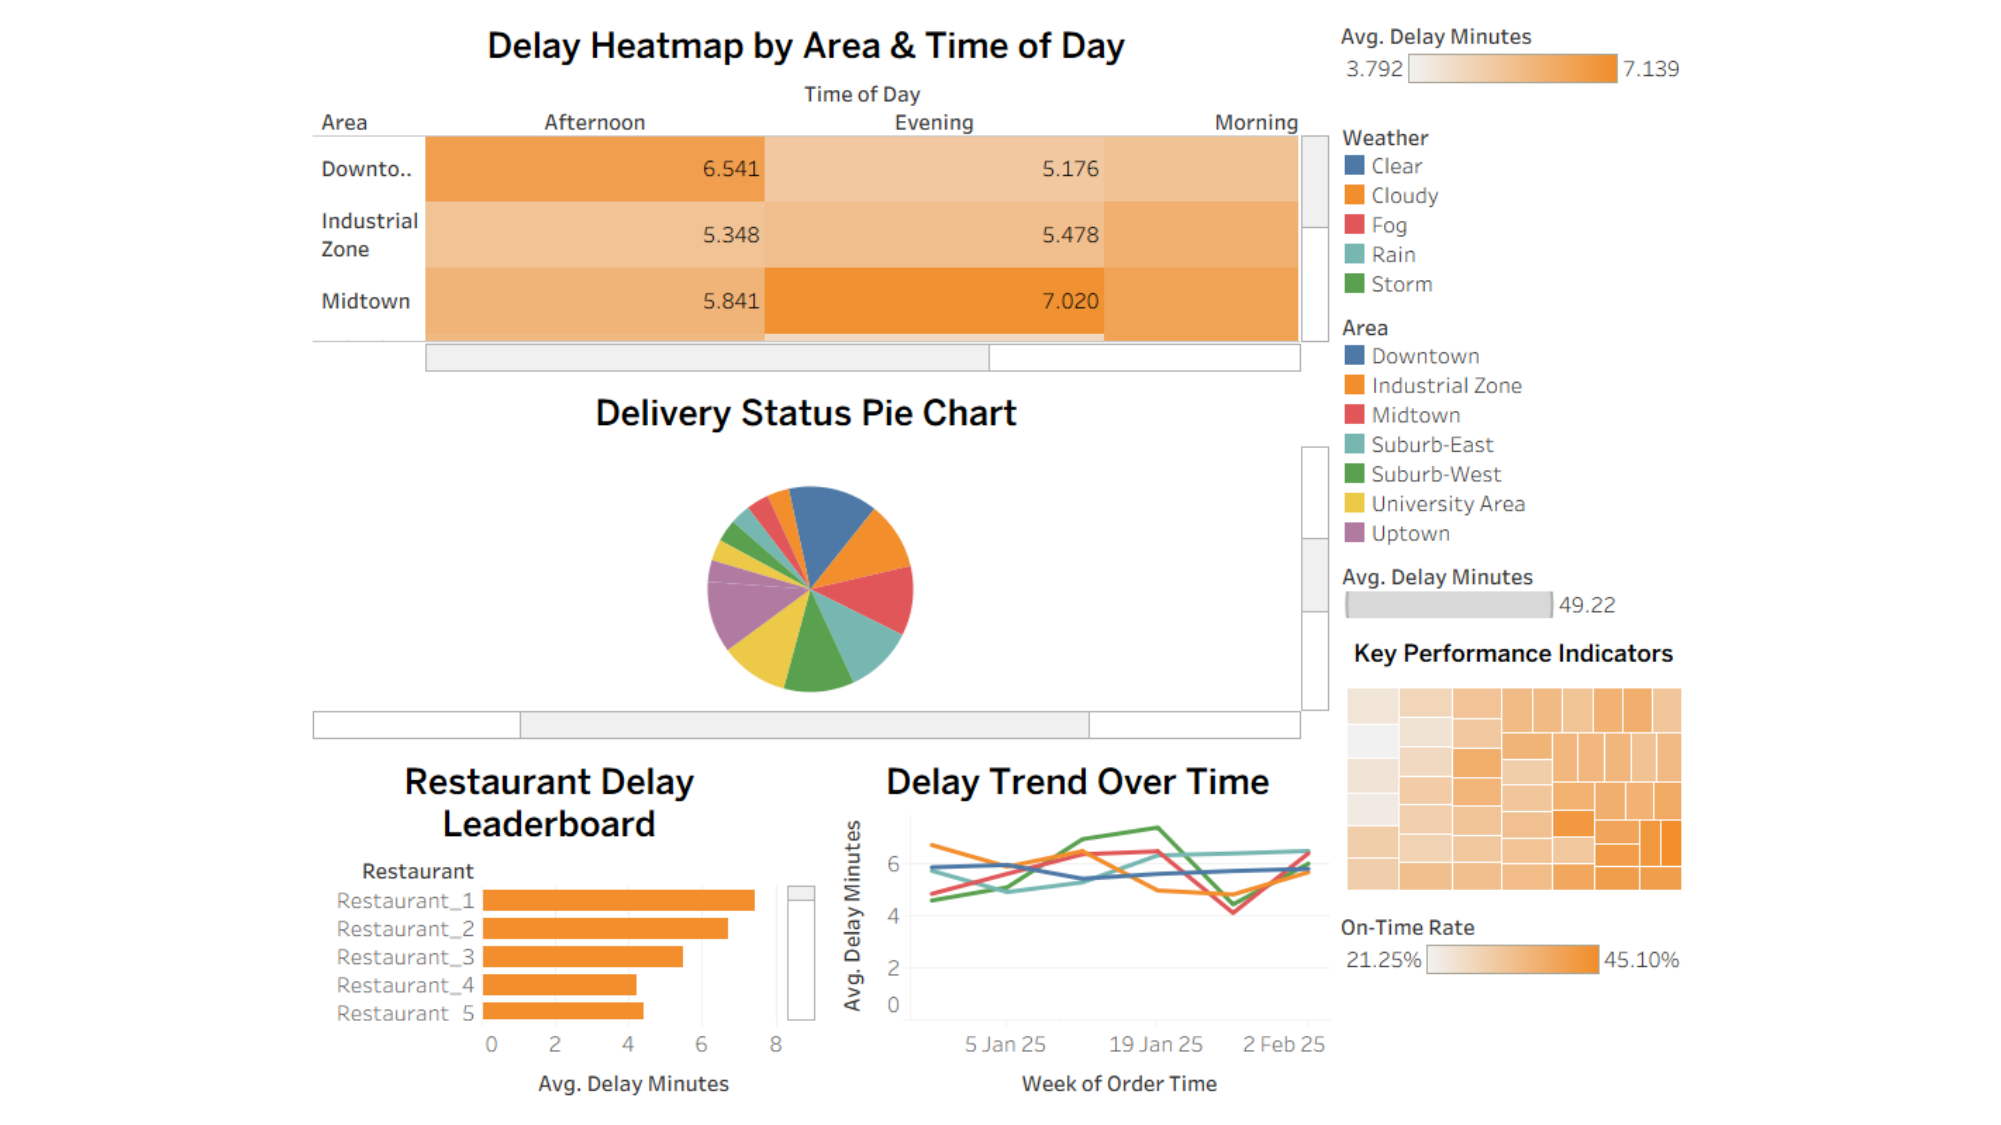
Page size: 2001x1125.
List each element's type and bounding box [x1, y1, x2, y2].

picture [296, 0, 1704, 1125]
